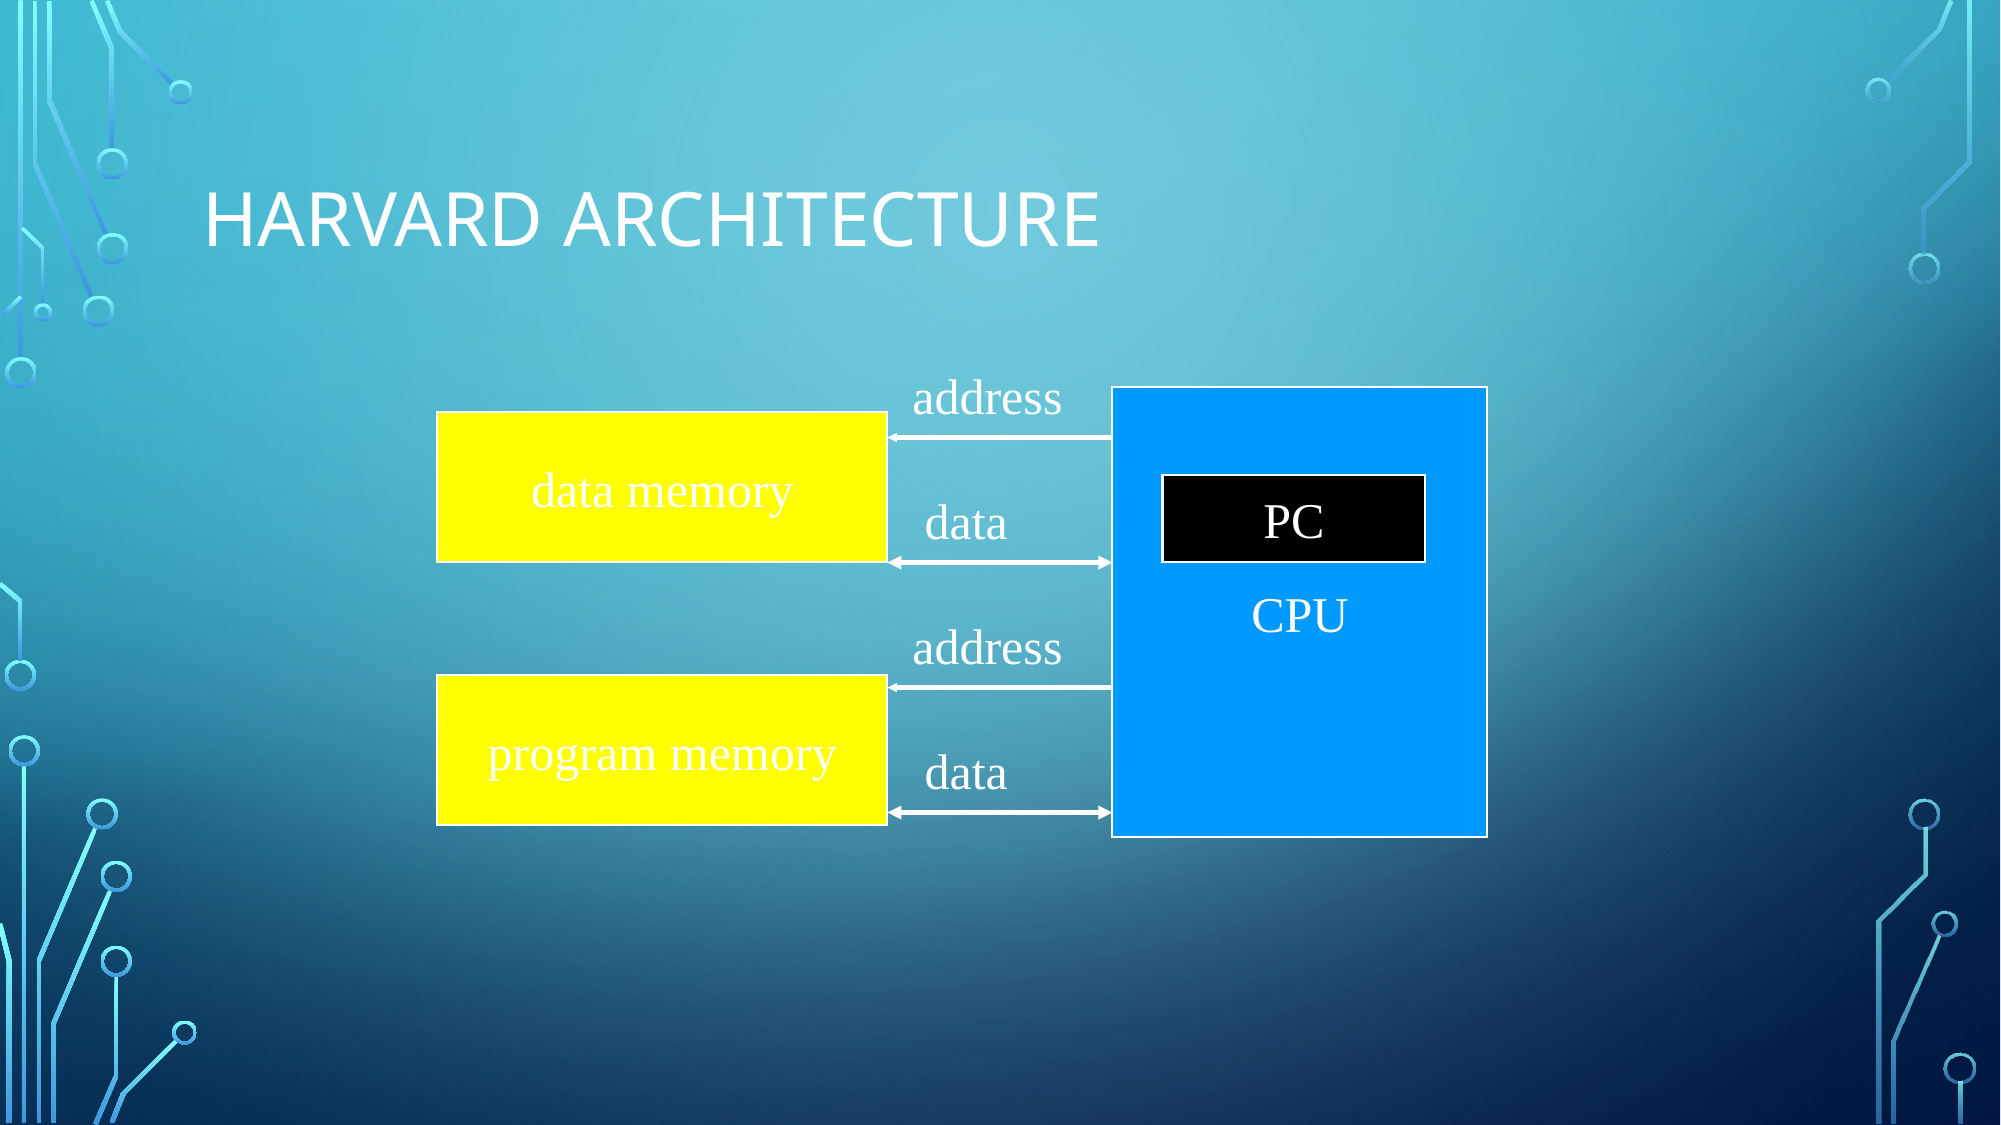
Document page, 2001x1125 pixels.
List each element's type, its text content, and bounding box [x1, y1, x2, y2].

text_box address [897, 356, 1078, 432]
text_box program memory [437, 674, 888, 825]
text_box data [909, 731, 1024, 807]
text_box [887, 683, 1113, 692]
text_box data memory [437, 412, 888, 563]
text_box address [897, 606, 1078, 682]
title Harvard architecture [187, 101, 1813, 344]
text_box [887, 556, 1113, 569]
text_box CPU [1112, 387, 1488, 838]
text_box [887, 806, 1113, 819]
text_box PC [1162, 474, 1425, 563]
text_box data [909, 481, 1024, 557]
text_box [887, 433, 1113, 442]
